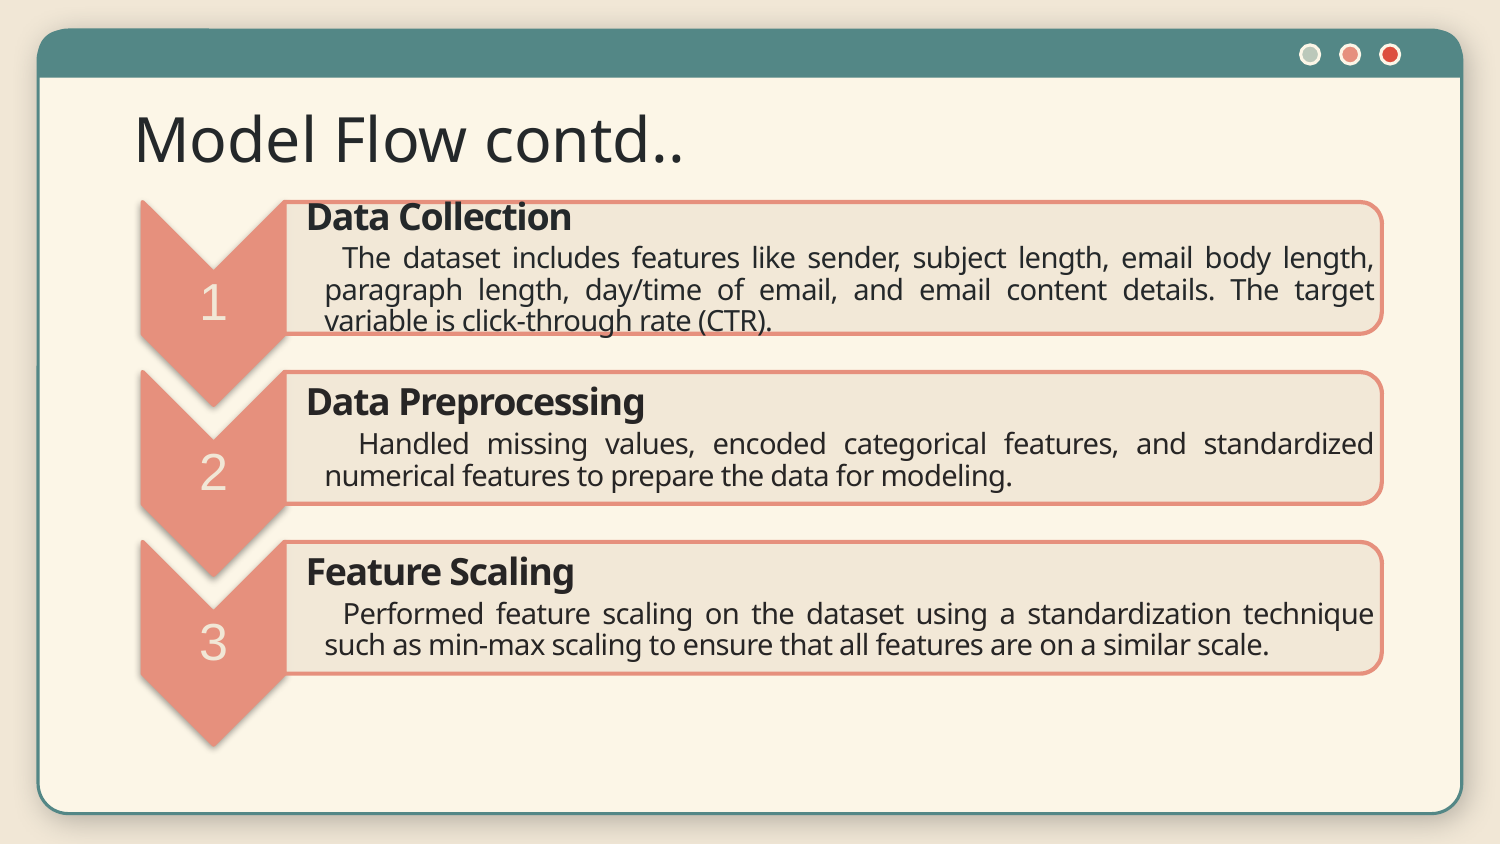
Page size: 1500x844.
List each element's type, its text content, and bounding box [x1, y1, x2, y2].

title Model Flow contd.. [118, 85, 1382, 180]
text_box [142, 201, 1383, 745]
